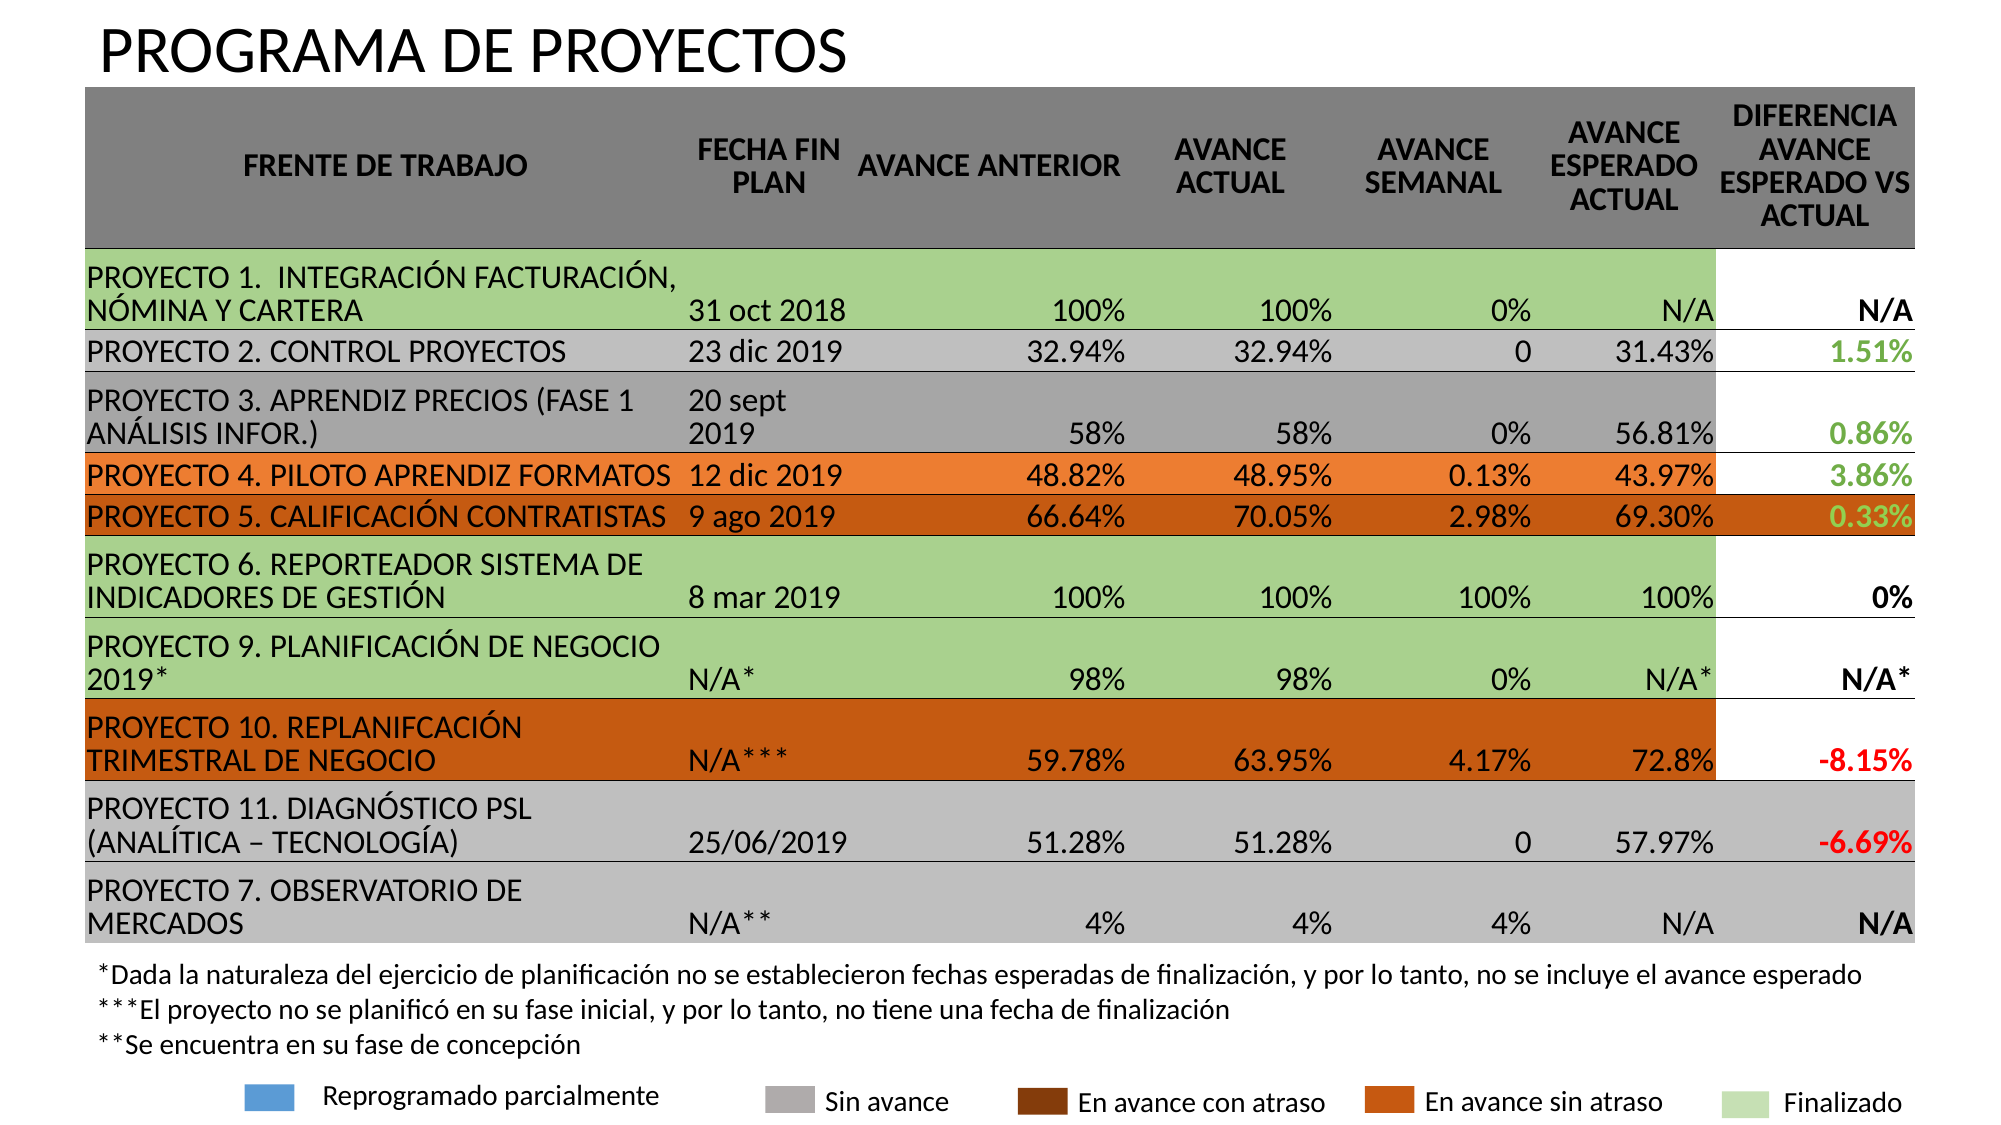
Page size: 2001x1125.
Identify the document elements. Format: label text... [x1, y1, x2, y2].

text_box En avance con atraso [1063, 1076, 1353, 1125]
table_cell 59.78% [852, 699, 1127, 780]
table_cell N/A [1533, 249, 1716, 329]
table_header AVANCE SEMANAL [1334, 87, 1533, 248]
table_cell 70.05% [1127, 495, 1334, 535]
table_cell -6.69% [1716, 781, 1915, 861]
text_box [764, 1085, 810, 1114]
table_cell PROYECTO 4. PILOTO APRENDIZ FORMATOS [85, 453, 687, 494]
text_box Reprogramado parcialmente [307, 1068, 753, 1119]
table_cell 56.81% [1533, 372, 1716, 452]
table_header AVANCE ACTUAL [1127, 87, 1334, 248]
table_cell 0.13% [1334, 453, 1533, 494]
table_cell 3.86% [1716, 453, 1915, 494]
table_header AVANCE ESPERADO ACTUAL [1533, 87, 1716, 248]
table_cell PROYECTO 7. OBSERVATORIO DE MERCADOS [85, 862, 687, 943]
table_cell 8 mar 2019 [687, 536, 852, 617]
table_header FECHA FIN PLAN [687, 87, 852, 248]
table_cell 31 oct 2018 [687, 249, 852, 329]
table_cell 100% [852, 249, 1127, 329]
text_box Finalizado [1769, 1076, 1922, 1125]
table_cell 0.33% [1716, 495, 1915, 535]
text_box Sin avance [810, 1074, 1006, 1125]
table_cell 4% [852, 862, 1127, 943]
table_cell 48.82% [852, 453, 1127, 494]
table_cell PROYECTO 5. CALIFICACIÓN CONTRATISTAS [85, 495, 687, 535]
table_cell 98% [1127, 618, 1334, 698]
table_cell PROYECTO 3. APRENDIZ PRECIOS (FASE 1 ANÁLISIS INFOR.) [85, 372, 687, 452]
table_cell 66.64% [852, 495, 1127, 535]
text_box PROGRAMA DE PROYECTOS [85, 0, 1253, 87]
table_cell N/A [1716, 862, 1915, 943]
table_cell PROYECTO 6. REPORTEADOR SISTEMA DE INDICADORES DE GESTIÓN [85, 536, 687, 617]
table_cell 63.95% [1127, 699, 1334, 780]
table_cell 57.97% [1533, 781, 1716, 861]
text_box [244, 1083, 295, 1112]
table_cell 2.98% [1334, 495, 1533, 535]
table_cell 1.51% [1716, 330, 1915, 371]
table_cell 20 sept 2019 [687, 372, 852, 452]
table_cell N/A [1533, 862, 1716, 943]
table_cell PROYECTO 10. REPLANIFCACIÓN TRIMESTRAL DE NEGOCIO [85, 699, 687, 780]
table_cell 100% [1127, 536, 1334, 617]
table_cell 100% [1533, 536, 1716, 617]
table_cell 58% [852, 372, 1127, 452]
table_cell 4% [1334, 862, 1533, 943]
table_cell N/A* [1716, 618, 1915, 698]
table_cell 72.8% [1533, 699, 1716, 780]
table_header FRENTE DE TRABAJO [85, 87, 687, 248]
table_cell 0% [1334, 249, 1533, 329]
text_box *Dada la naturaleza del ejercicio de planificación no se establecieron fechas esperadas de finalización, y por lo tanto, no se incluye el avance esperado ***El proyecto no se planificó en su fase inicial, y por lo tanto, no tiene una fecha de finalización **Se encuentra en su fase de concepción [81, 947, 1912, 1068]
table_cell 12 dic 2019 [687, 453, 852, 494]
table_cell 9 ago 2019 [687, 495, 852, 535]
text_box [1364, 1085, 1409, 1114]
table_cell -8.15% [1716, 699, 1915, 780]
table_cell 98% [852, 618, 1127, 698]
table_cell N/A* [1533, 618, 1716, 698]
table_cell 69.30% [1533, 495, 1716, 535]
table_cell 43.97% [1533, 453, 1716, 494]
table_cell PROYECTO 1. INTEGRACIÓN FACTURACIÓN, NÓMINA Y CARTERA [85, 249, 687, 329]
table_cell 0% [1716, 536, 1915, 617]
table_cell 4% [1127, 862, 1334, 943]
table_cell 32.94% [1127, 330, 1334, 371]
table_cell 100% [1127, 249, 1334, 329]
table_cell 100% [1334, 536, 1533, 617]
text_box En avance sin atraso [1409, 1074, 1700, 1125]
table_cell 4.17% [1334, 699, 1533, 780]
text_box [1721, 1090, 1769, 1119]
table_cell N/A [1716, 249, 1915, 329]
table_cell 58% [1127, 372, 1334, 452]
table_cell 51.28% [1127, 781, 1334, 861]
table_cell 100% [852, 536, 1127, 617]
text_box [1017, 1087, 1063, 1116]
table_cell 0% [1334, 372, 1533, 452]
table_cell 25/06/2019 [687, 781, 852, 861]
table_cell 0.86% [1716, 372, 1915, 452]
table_cell 23 dic 2019 [687, 330, 852, 371]
table_cell 51.28% [852, 781, 1127, 861]
table_cell 0 [1334, 330, 1533, 371]
table_cell 31.43% [1533, 330, 1716, 371]
table_cell PROYECTO 11. DIAGNÓSTICO PSL (ANALÍTICA – TECNOLOGÍA) [85, 781, 687, 861]
table_cell 32.94% [852, 330, 1127, 371]
table_cell N/A** [687, 862, 852, 943]
table_header AVANCE ANTERIOR [852, 87, 1127, 248]
table_cell 48.95% [1127, 453, 1334, 494]
table_cell PROYECTO 9. PLANIFICACIÓN DE NEGOCIO 2019* [85, 618, 687, 698]
table_cell 0 [1334, 781, 1533, 861]
table_header DIFERENCIA AVANCE ESPERADO VS ACTUAL [1716, 87, 1915, 248]
table_cell N/A* [687, 618, 852, 698]
table_cell N/A*** [687, 699, 852, 780]
table_cell 0% [1334, 618, 1533, 698]
table_cell PROYECTO 2. CONTROL PROYECTOS [85, 330, 687, 371]
